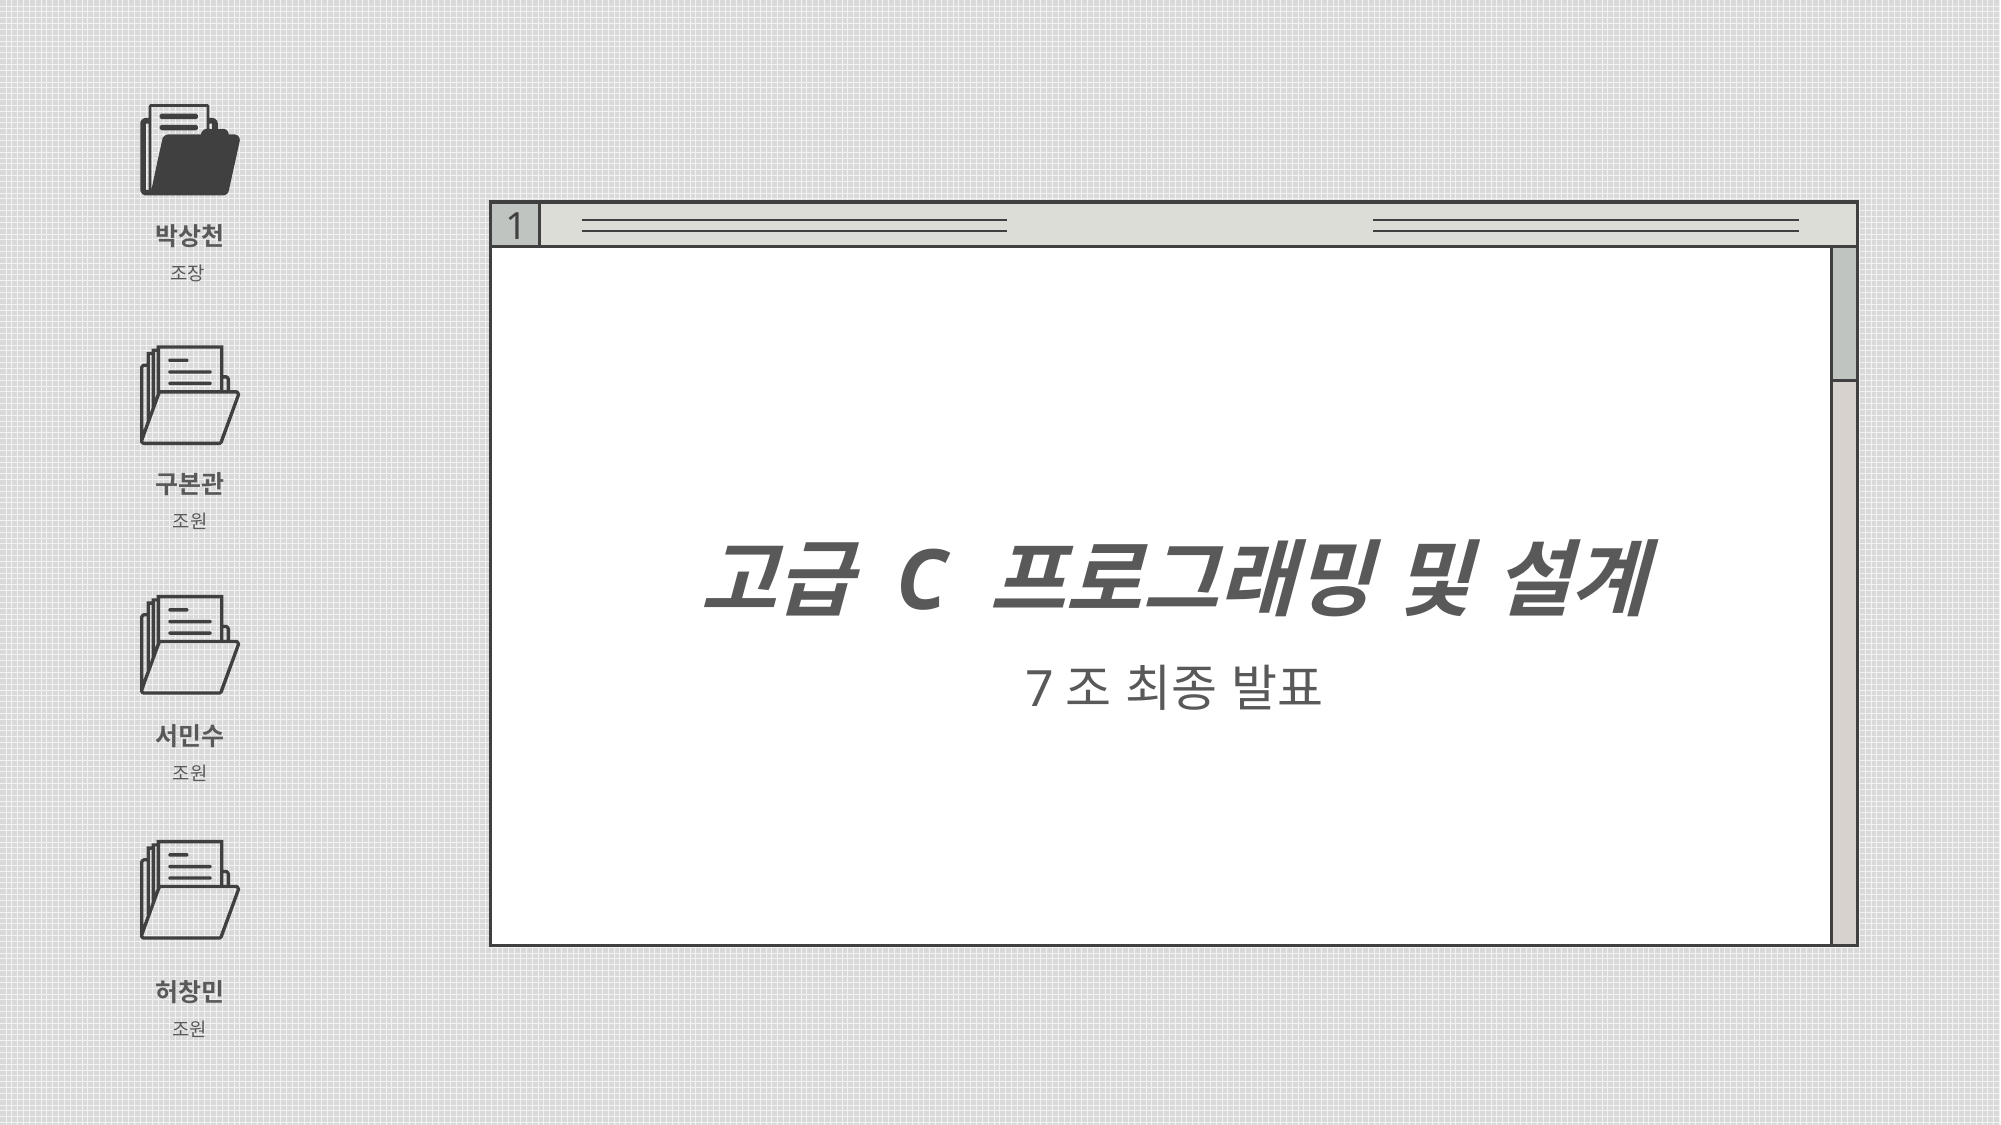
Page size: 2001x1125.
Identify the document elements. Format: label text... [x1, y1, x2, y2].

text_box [139, 839, 240, 940]
text_box [140, 104, 240, 196]
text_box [139, 594, 240, 695]
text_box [139, 345, 240, 446]
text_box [490, 201, 1858, 946]
text_box 구본관 조원 [91, 446, 289, 540]
text_box 박상천 조장 [49, 197, 330, 292]
text_box 허창민 조원 [58, 954, 322, 1048]
text_box 서민수 조원 [91, 697, 289, 792]
